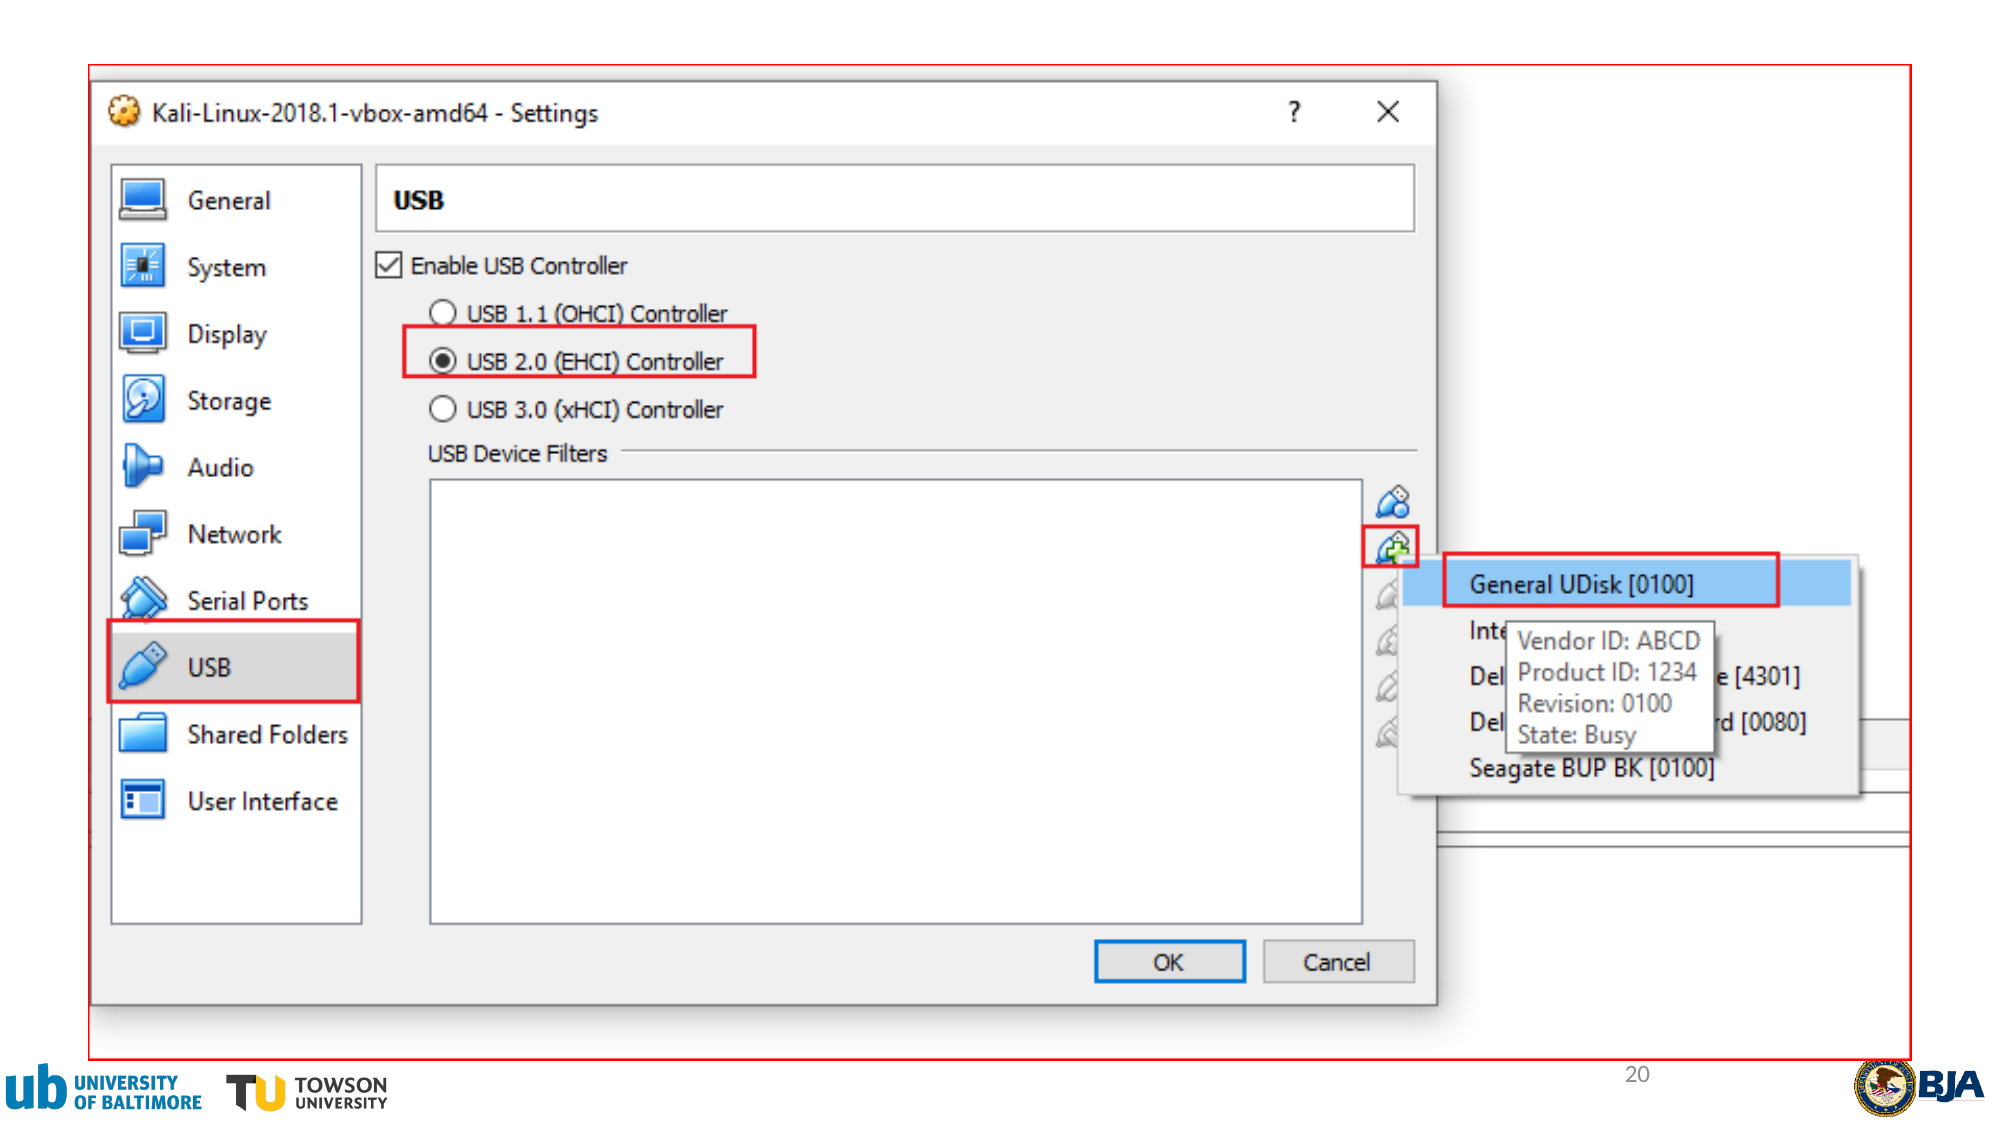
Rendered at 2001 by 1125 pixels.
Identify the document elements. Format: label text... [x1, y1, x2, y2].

slide_number 20 [1412, 1061, 1863, 1103]
picture [0, 64, 1986, 1125]
